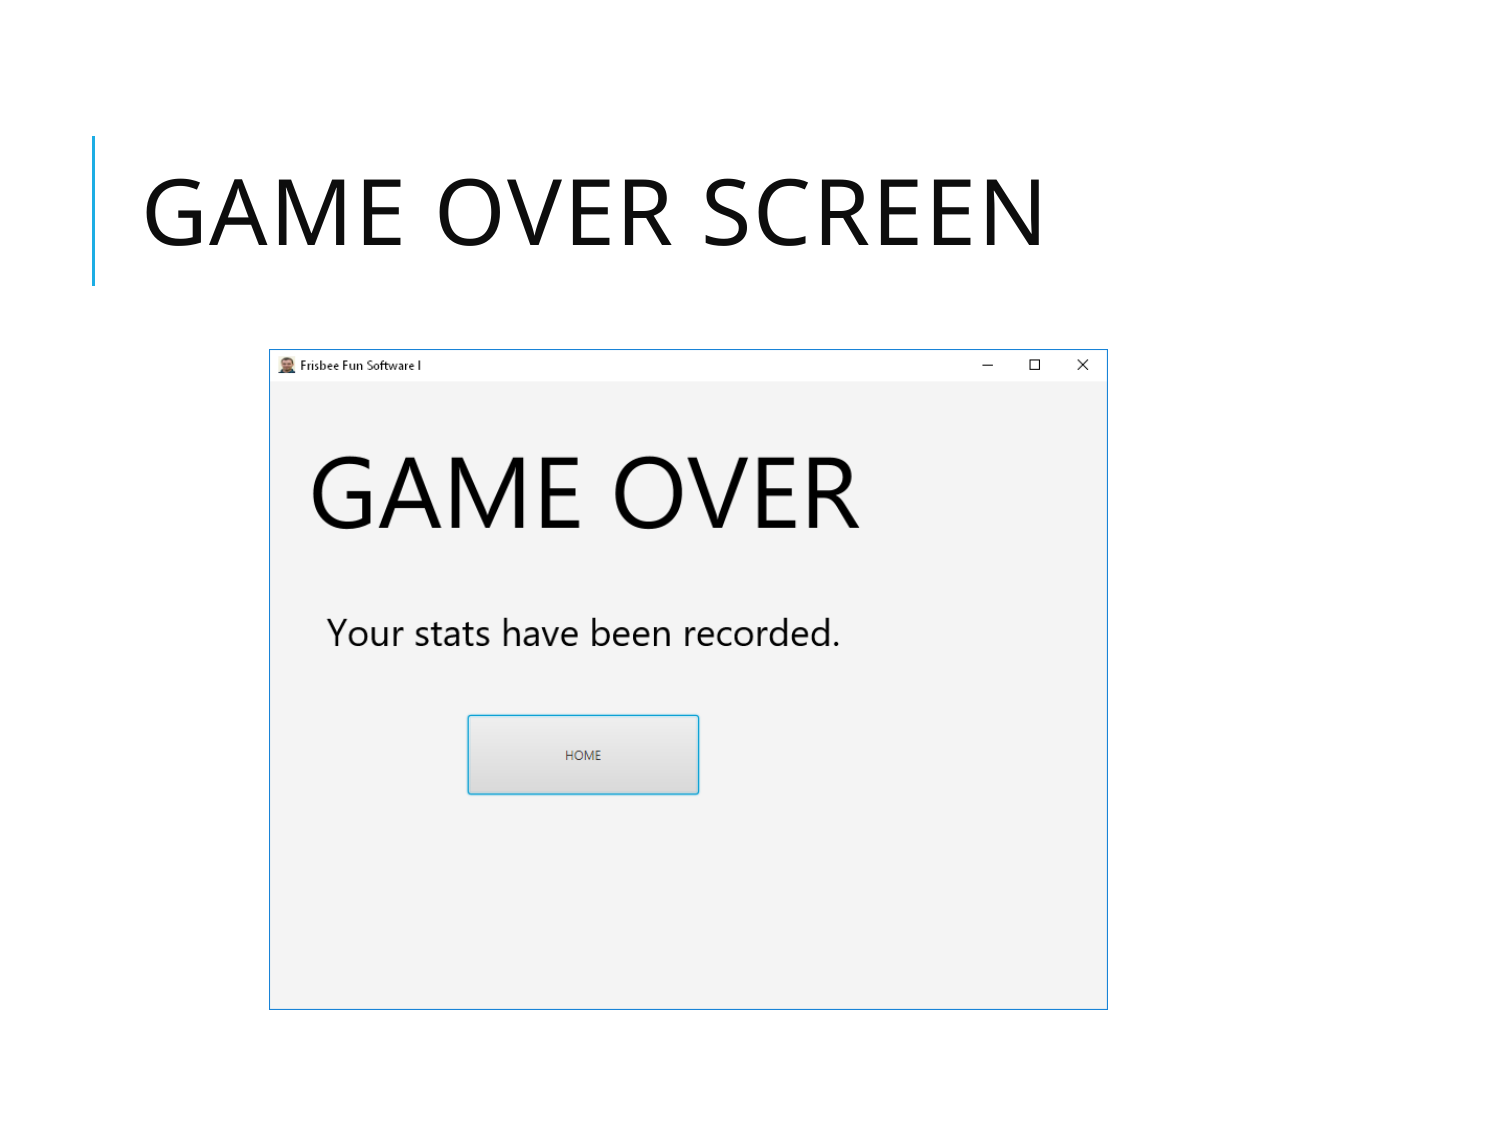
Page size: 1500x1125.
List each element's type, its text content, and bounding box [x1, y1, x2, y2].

title Game over screen [126, 96, 1322, 342]
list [269, 349, 1108, 1010]
